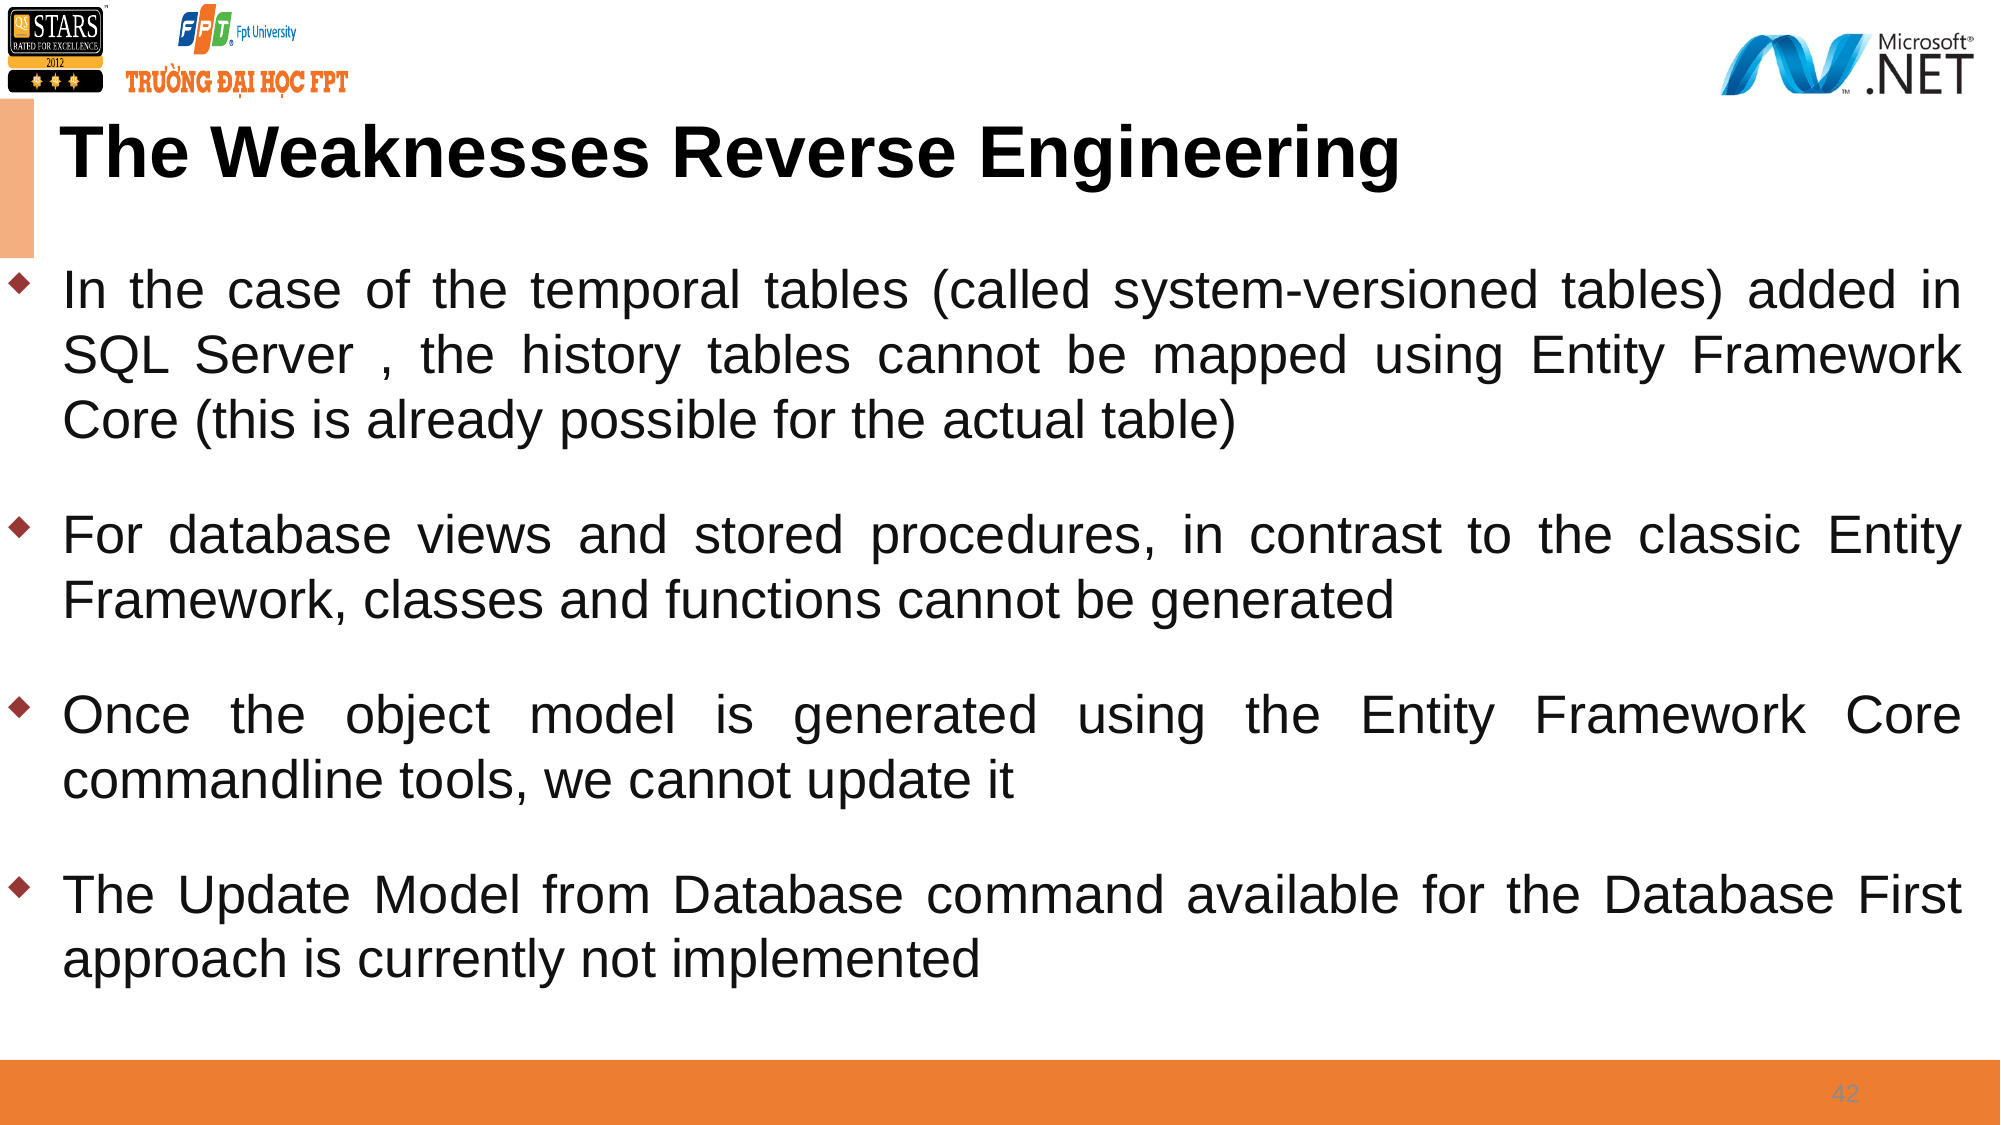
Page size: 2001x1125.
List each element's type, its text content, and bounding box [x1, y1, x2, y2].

slide_number 34 [1424, 1063, 1875, 1123]
title The Weaknesses Reverse Engineering [44, 106, 1956, 201]
picture [1685, 0, 2001, 128]
text_box In the case of the temporal tables (called system-versioned tables) added in SQL Server , the history tables cannot be mapped using Entity Framework Core (this is already possible for the actual table) For database views and stored procedures, in contrast to the classic Entity Framework, classes and functions cannot be generated Once the object model is generated using the Entity Framework Core commandline tools, we cannot update it The Update Model from Database command available for the Database First approach is currently not implemented [0, 246, 1981, 997]
